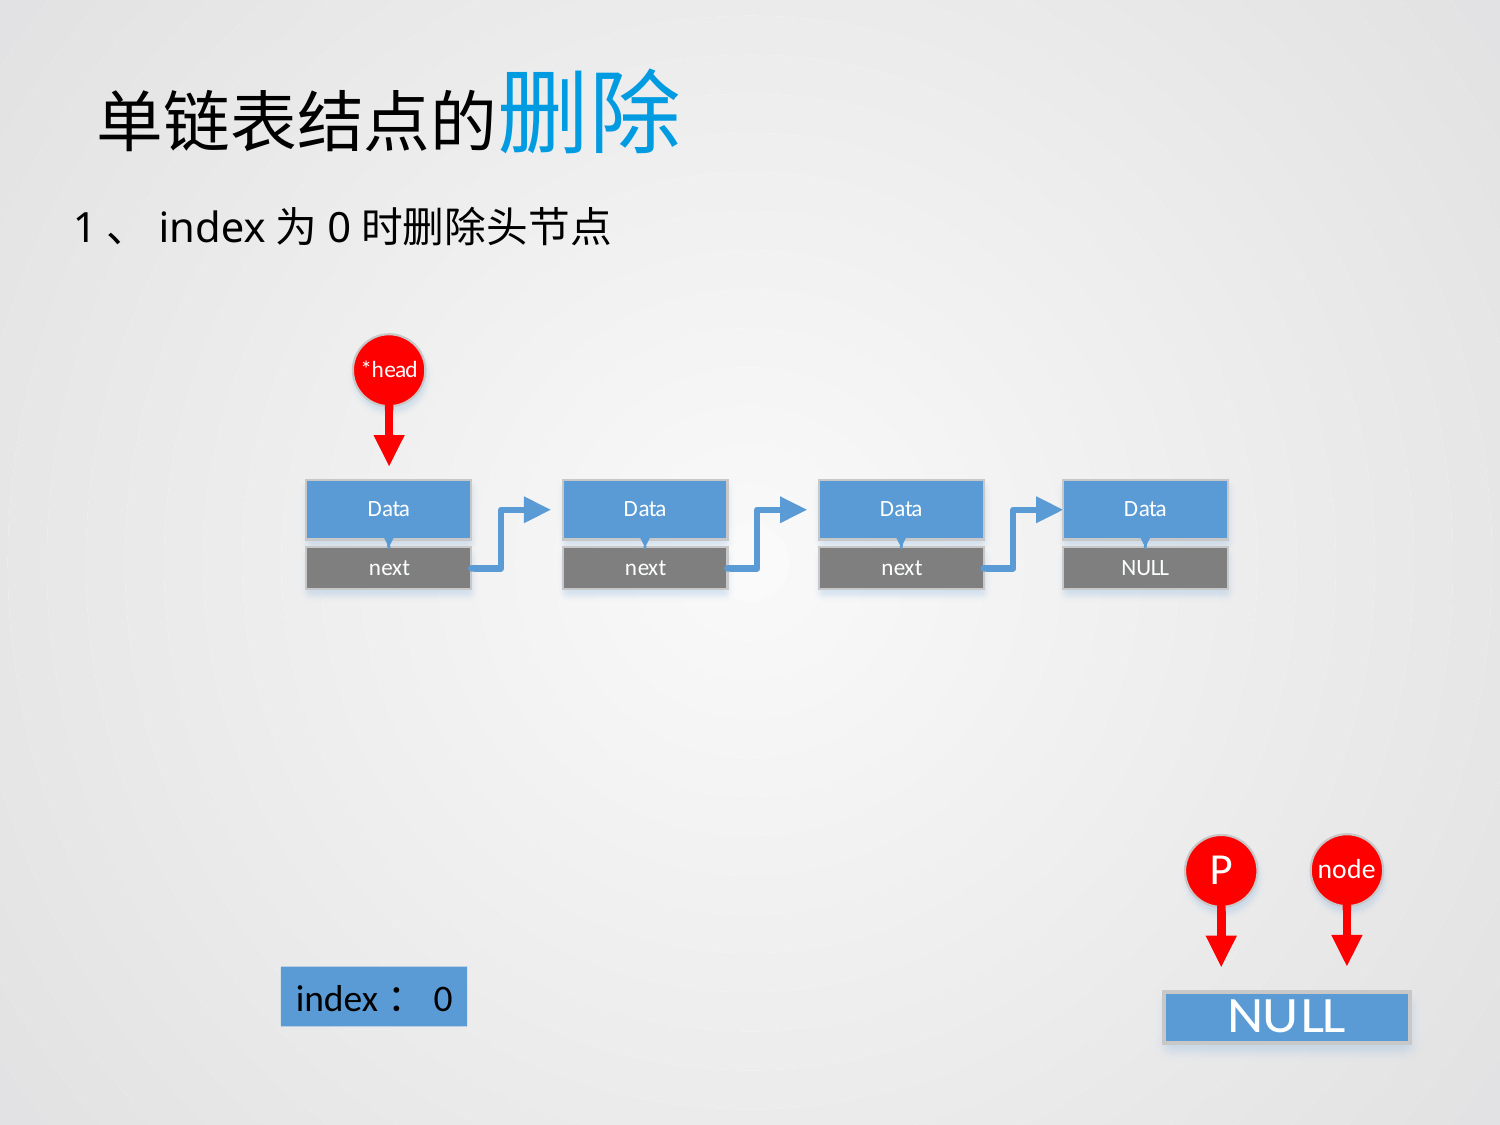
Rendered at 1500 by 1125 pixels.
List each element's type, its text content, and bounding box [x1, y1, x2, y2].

picture [341, 327, 437, 467]
text_box 单链表结点的删除 [82, 47, 696, 172]
picture [1144, 826, 1426, 1072]
text_box index：0 [280, 966, 468, 1027]
text_box 1、index为0时删除头节点 [58, 193, 627, 258]
picture [294, 472, 1239, 605]
